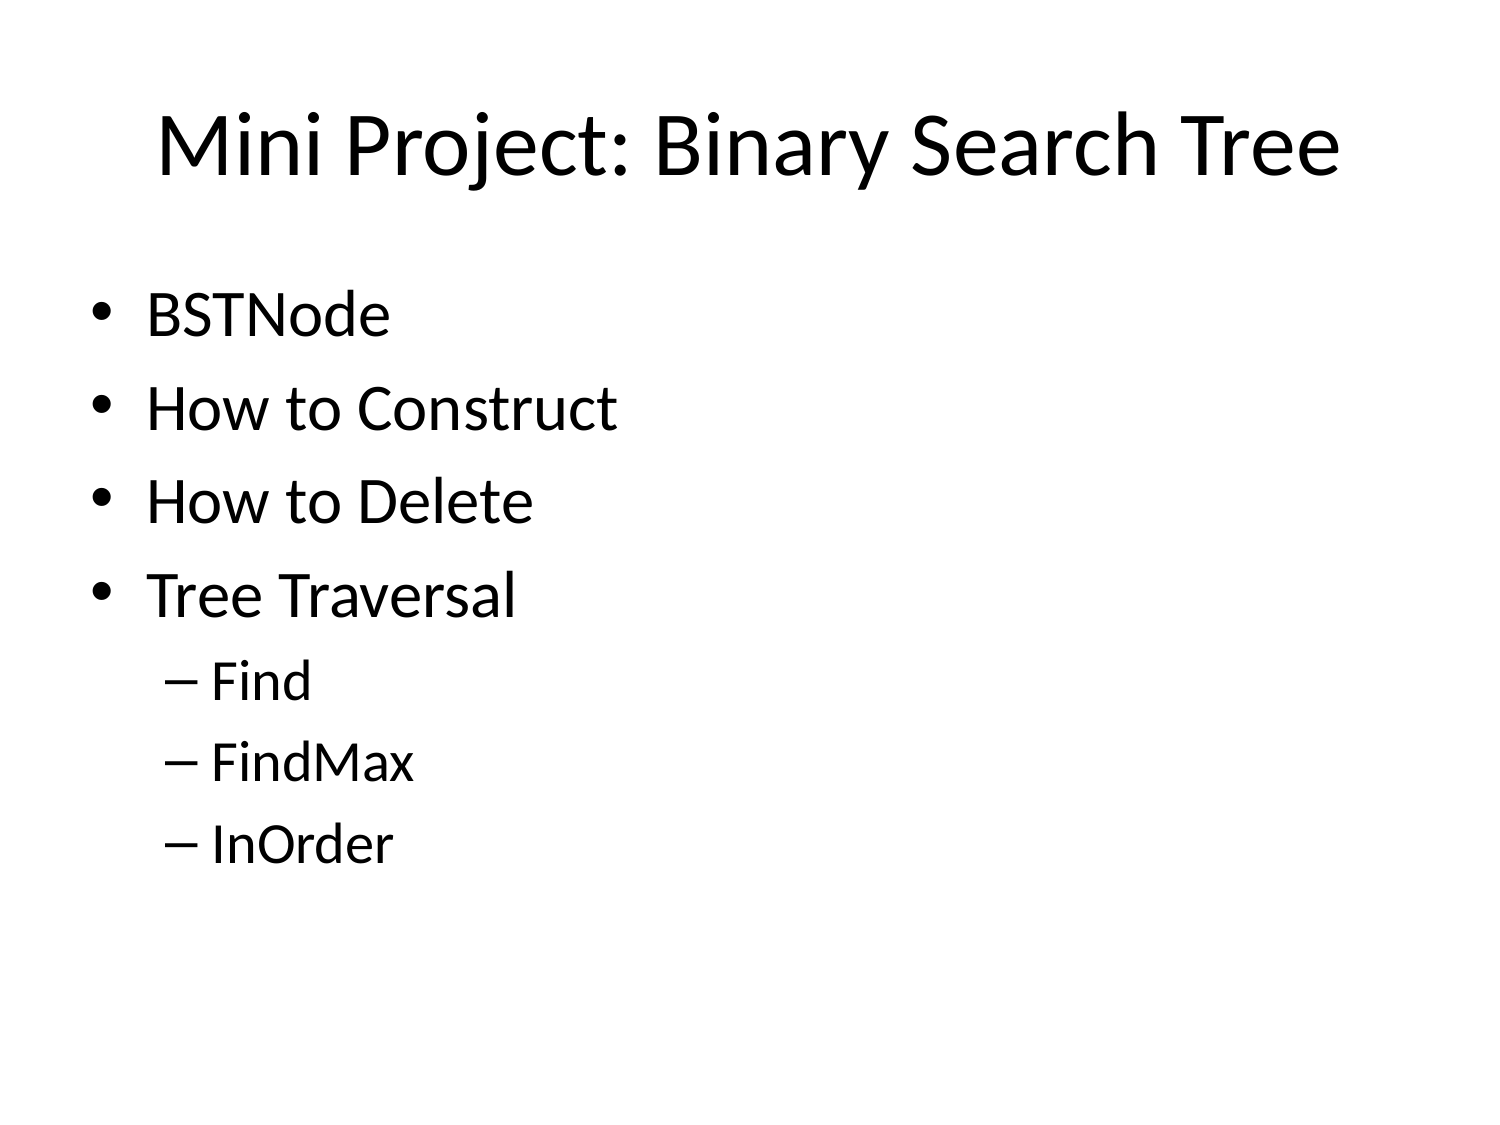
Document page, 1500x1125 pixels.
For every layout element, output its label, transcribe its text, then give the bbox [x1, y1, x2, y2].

list BSTNode How to Construct How to Delete Tree Traversal Find FindMax InOrder [75, 262, 1425, 1005]
title Mini Project: Binary Search Tree [75, 45, 1425, 233]
